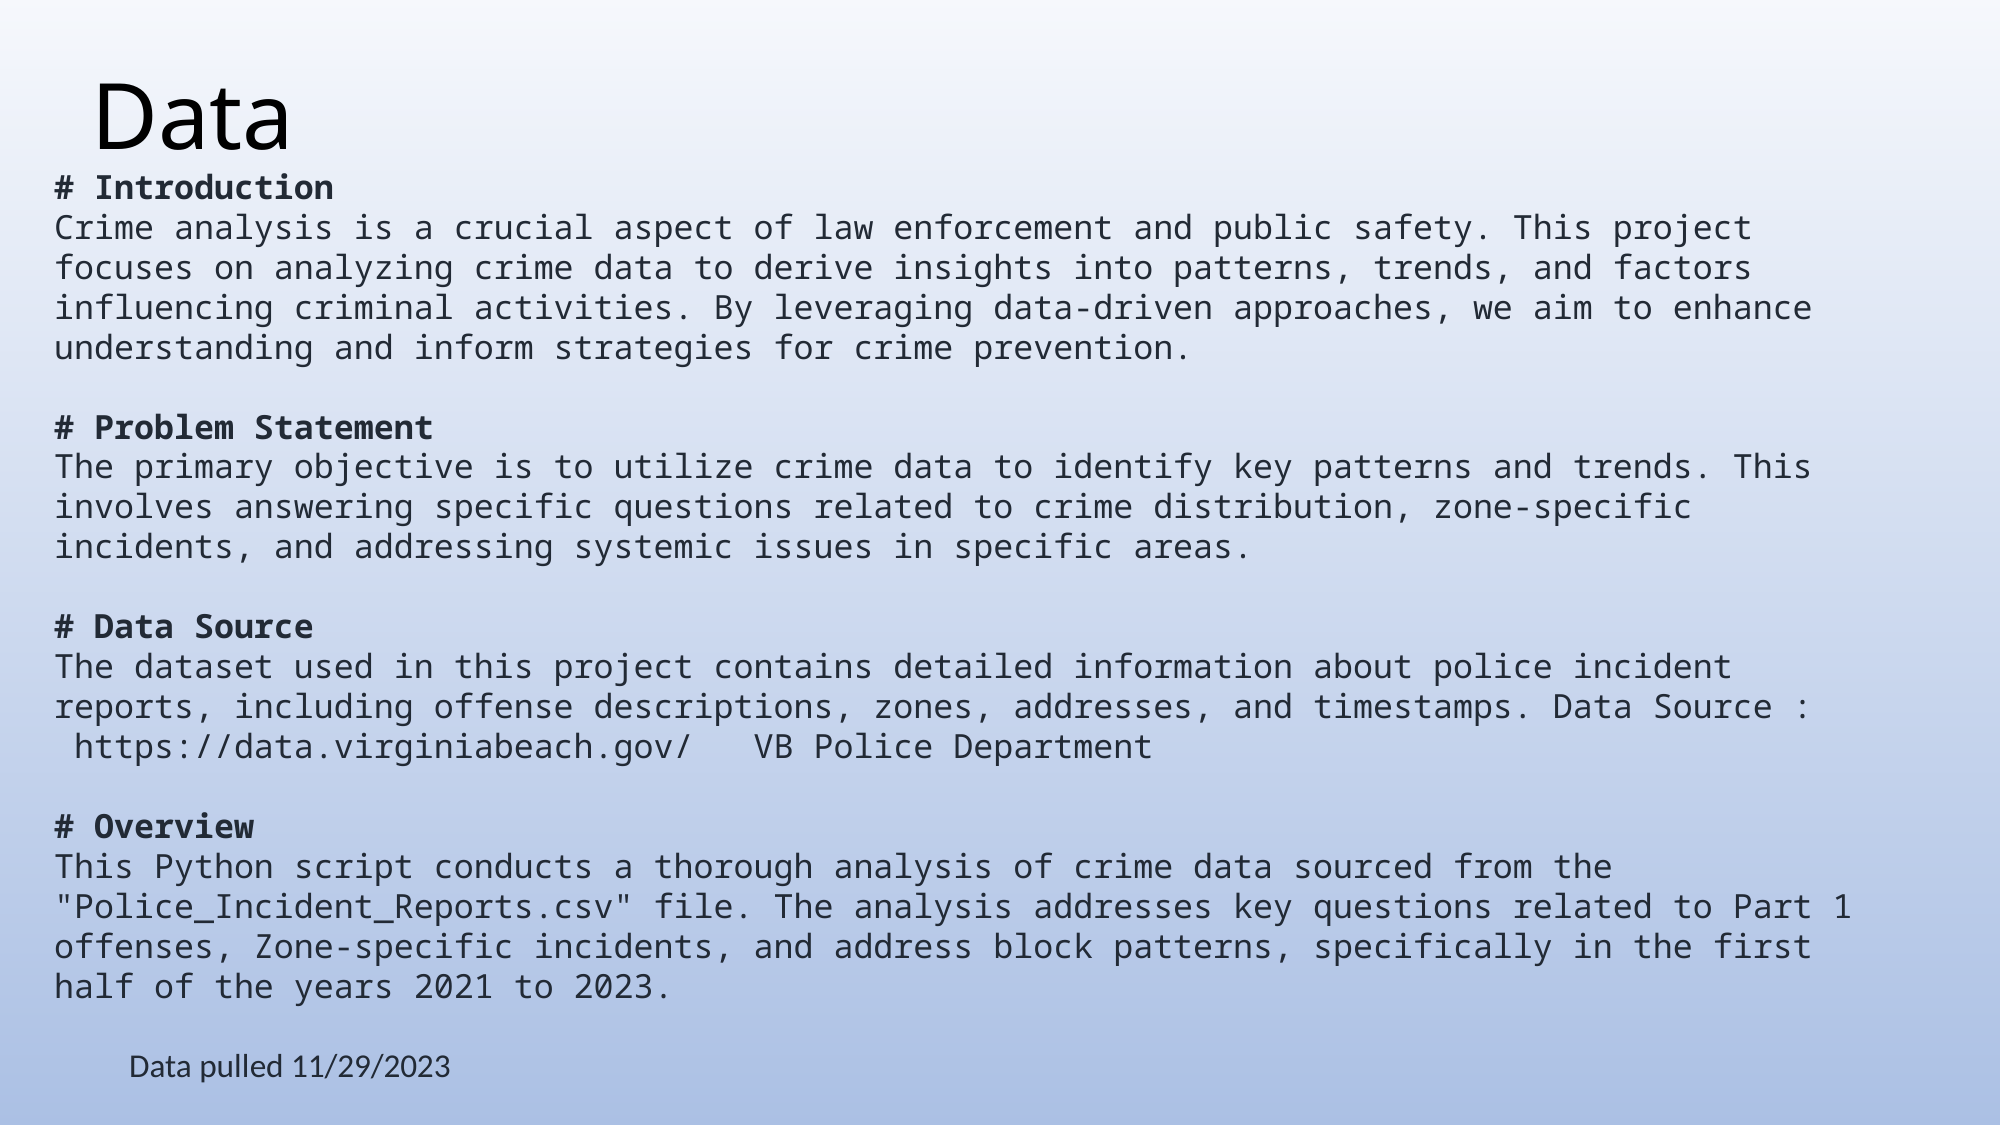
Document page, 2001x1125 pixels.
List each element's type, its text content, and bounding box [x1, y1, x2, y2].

text_box # Introduction Crime analysis is a crucial aspect of law enforcement and public safety. This project focuses on analyzing crime data to derive insights into patterns, trends, and factors influencing criminal activities. By leveraging data-driven approaches, we aim to enhance understanding and inform strategies for crime prevention. # Problem Statement The primary objective is to utilize crime data to identify key patterns and trends. This involves answering specific questions related to crime distribution, zone-specific incidents, and addressing systemic issues in specific areas. # Data Source The dataset used in this project contains detailed information about police incident reports, including offense descriptions, zones, addresses, and timestamps. Data Source : https://data.virginiabeach.gov/ VB Police Department # Overview This Python script conducts a thorough analysis of crime data sourced from the "Police_Incident_Reports.csv" file. The analysis addresses key questions related to Part 1 offenses, Zone-specific incidents, and address block patterns, specifically in the first half of the years 2021 to 2023. Data pulled 11/29/2023 [39, 158, 1887, 1125]
title Data [76, 11, 1802, 158]
